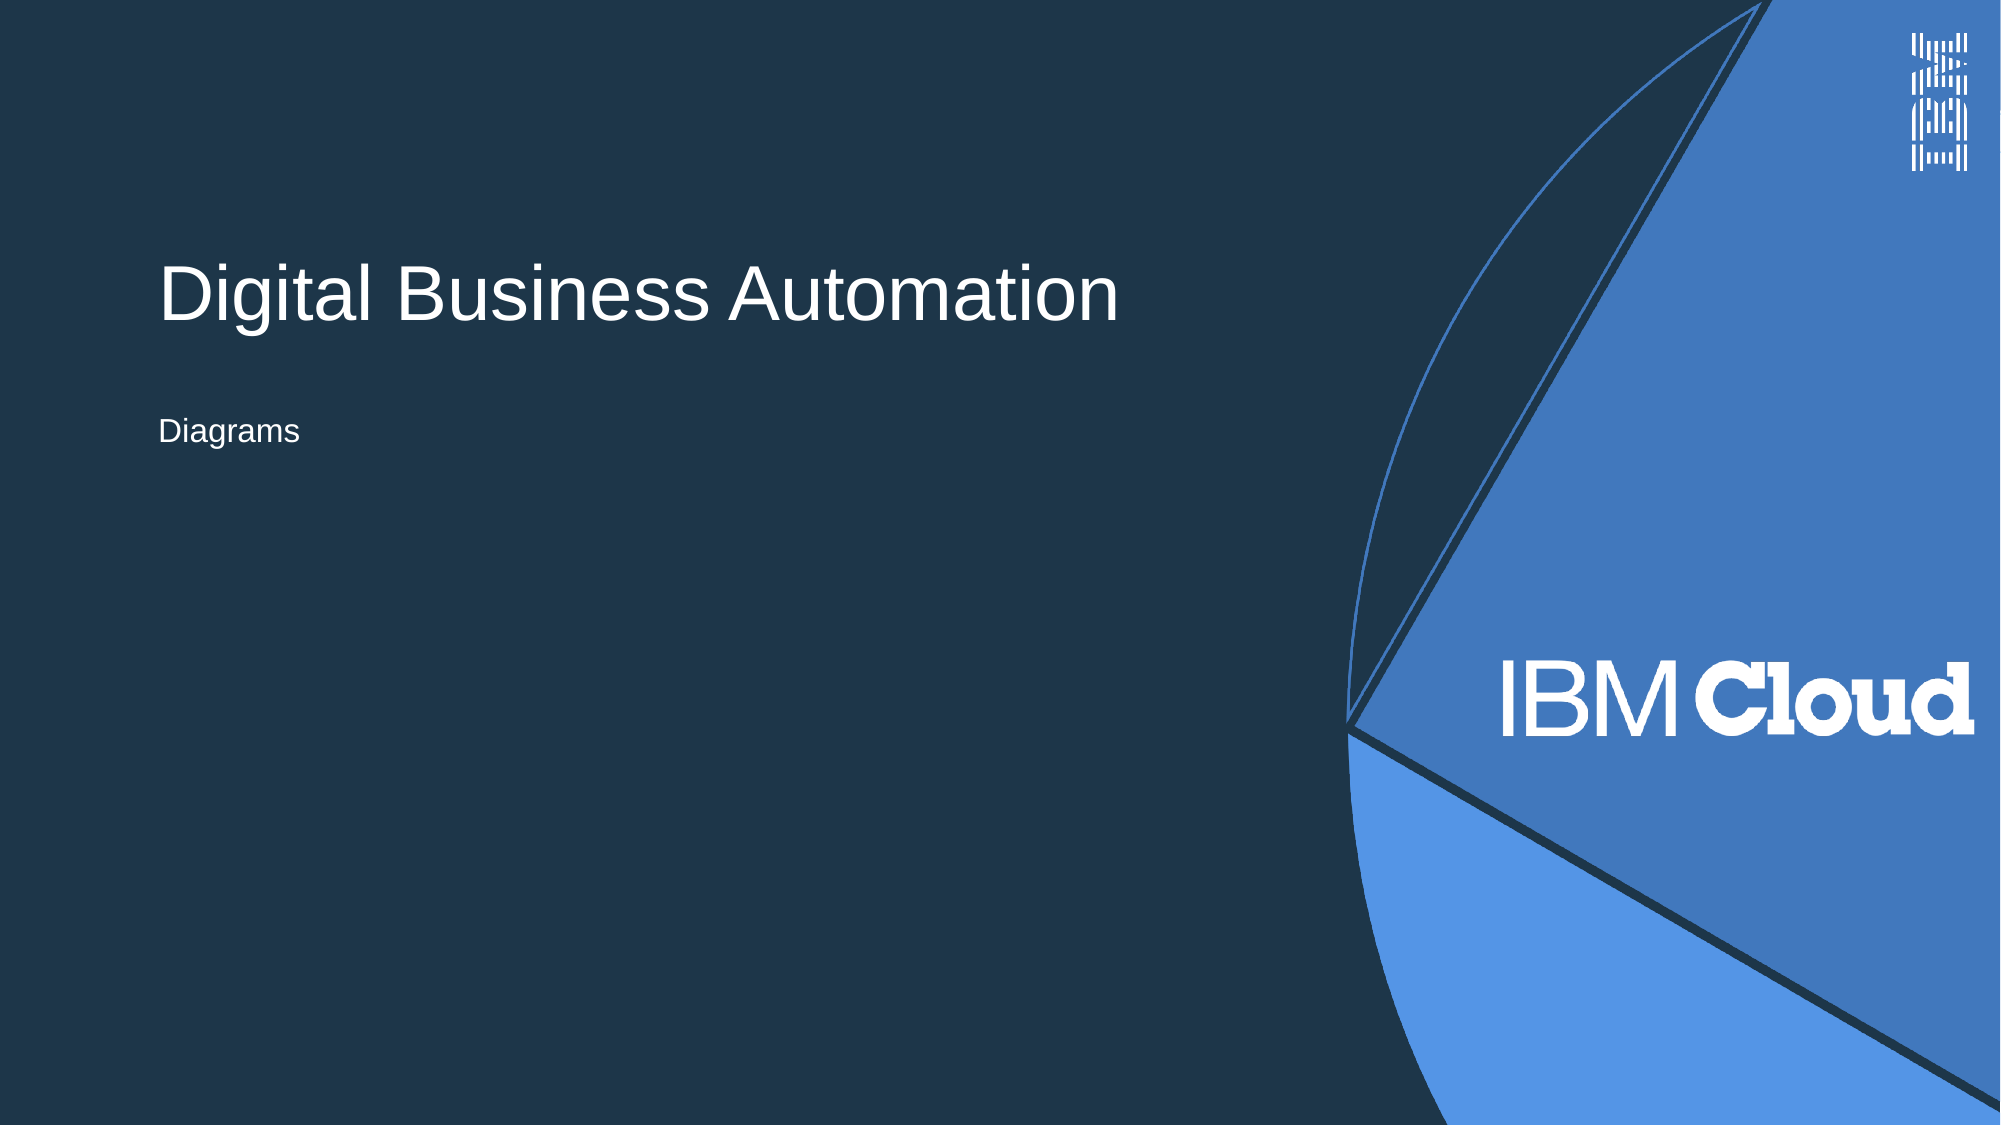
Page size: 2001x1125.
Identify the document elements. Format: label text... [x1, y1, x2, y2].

picture [1346, 0, 2001, 1125]
subtitle Digital Business Automation Diagrams [158, 242, 1459, 859]
